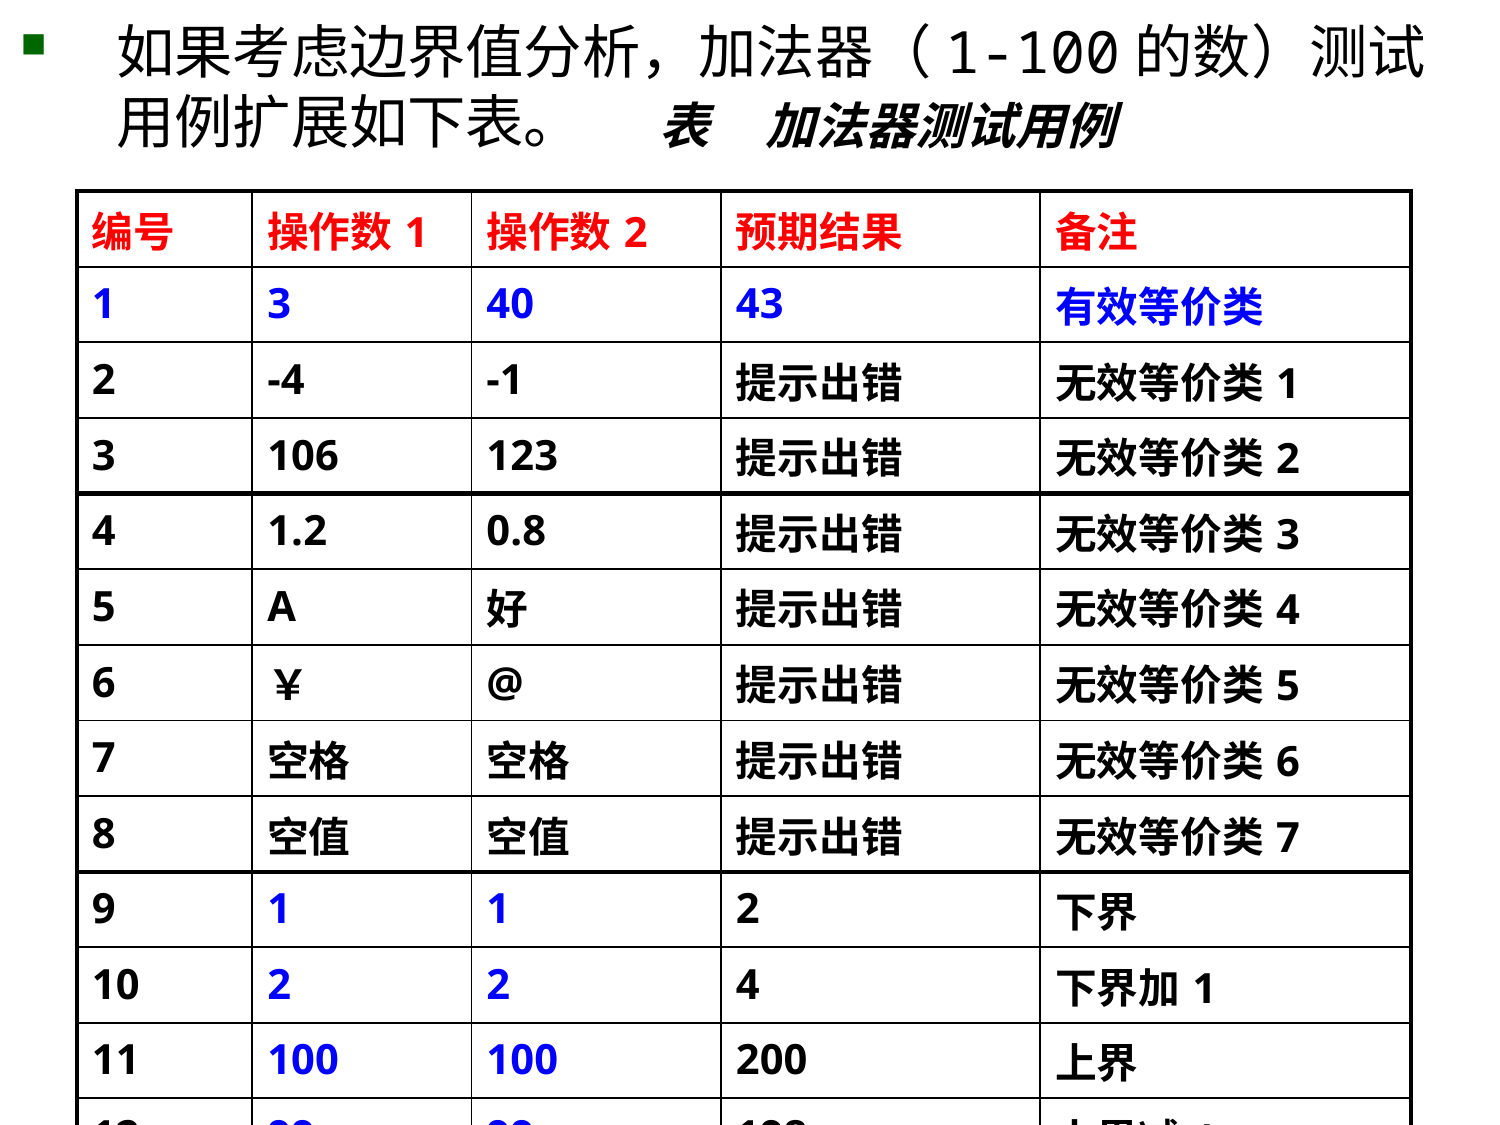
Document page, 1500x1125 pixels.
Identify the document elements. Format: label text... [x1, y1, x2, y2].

table_cell 3 [253, 268, 471, 341]
table_cell 9 [79, 874, 251, 946]
table_cell A [253, 570, 471, 644]
table_cell 提示出错 [722, 496, 1039, 568]
table_cell 123 [472, 419, 720, 491]
table_cell 提示出错 [722, 419, 1039, 491]
table_cell 2 [79, 343, 251, 417]
table_cell 100 [472, 1024, 720, 1097]
table_cell 43 [722, 268, 1039, 341]
table_cell ￥ [253, 646, 471, 720]
table_cell 1 [79, 268, 251, 341]
table_cell 提示出错 [722, 570, 1039, 644]
table_cell 无效等价类3 [1041, 496, 1409, 568]
table_cell 200 [722, 1024, 1039, 1097]
table_cell 7 [79, 721, 251, 795]
table_cell 0.8 [472, 496, 720, 568]
table_cell 好 [472, 570, 720, 644]
table_cell 无效等价类1 [1041, 343, 1409, 417]
table_cell 空格 [472, 721, 720, 795]
table_cell 无效等价类5 [1041, 646, 1409, 720]
table_header 备注 [1041, 193, 1409, 266]
table_cell 40 [472, 268, 720, 341]
table_header 操作数1 [253, 193, 471, 266]
table_cell 1.2 [253, 496, 471, 568]
table_cell 3 [79, 419, 251, 491]
table_cell 8 [79, 797, 251, 870]
table_cell @ [472, 646, 720, 720]
table_cell 6 [79, 646, 251, 720]
table_cell 2 [253, 948, 471, 1022]
table_cell 5 [79, 570, 251, 644]
table_cell 下界 [1041, 874, 1409, 946]
table_cell 99 [472, 1099, 720, 1125]
table_cell 空值 [253, 797, 471, 870]
table_cell 4 [722, 948, 1039, 1022]
table_header 编号 [79, 193, 251, 266]
table_cell 无效等价类7 [1041, 797, 1409, 870]
table_cell 无效等价类4 [1041, 570, 1409, 644]
table_header 操作数2 [472, 193, 720, 266]
table_cell 空值 [472, 797, 720, 870]
table_cell 1 [253, 874, 471, 946]
table_cell 无效等价类6 [1041, 721, 1409, 795]
table_cell 提示出错 [722, 343, 1039, 417]
table_cell 1 [472, 874, 720, 946]
table_cell 2 [472, 948, 720, 1022]
table_cell 11 [79, 1024, 251, 1097]
list 如果考虑边界值分析，加法器（1-100的数）测试用例扩展如下表。 [5, 6, 1489, 103]
table_cell 提示出错 [722, 797, 1039, 870]
text_box 表 加法器测试用例 [312, 87, 1463, 163]
table_cell 99 [253, 1099, 471, 1125]
table_cell 2 [722, 874, 1039, 946]
table_cell -4 [253, 343, 471, 417]
table_cell 198 [722, 1099, 1039, 1125]
table_cell 4 [79, 496, 251, 568]
table_cell 空格 [253, 721, 471, 795]
table_cell 下界加1 [1041, 948, 1409, 1022]
table_cell 100 [253, 1024, 471, 1097]
table_cell 12 [79, 1099, 251, 1125]
table_cell 无效等价类2 [1041, 419, 1409, 491]
table_header 预期结果 [722, 193, 1039, 266]
table_cell 106 [253, 419, 471, 491]
table_cell 10 [79, 948, 251, 1022]
table_cell -1 [472, 343, 720, 417]
table_cell 提示出错 [722, 721, 1039, 795]
table_cell 上界 [1041, 1024, 1409, 1097]
table_cell 上界减1 [1041, 1099, 1409, 1125]
table_cell 有效等价类 [1041, 268, 1409, 341]
table_cell 提示出错 [722, 646, 1039, 720]
